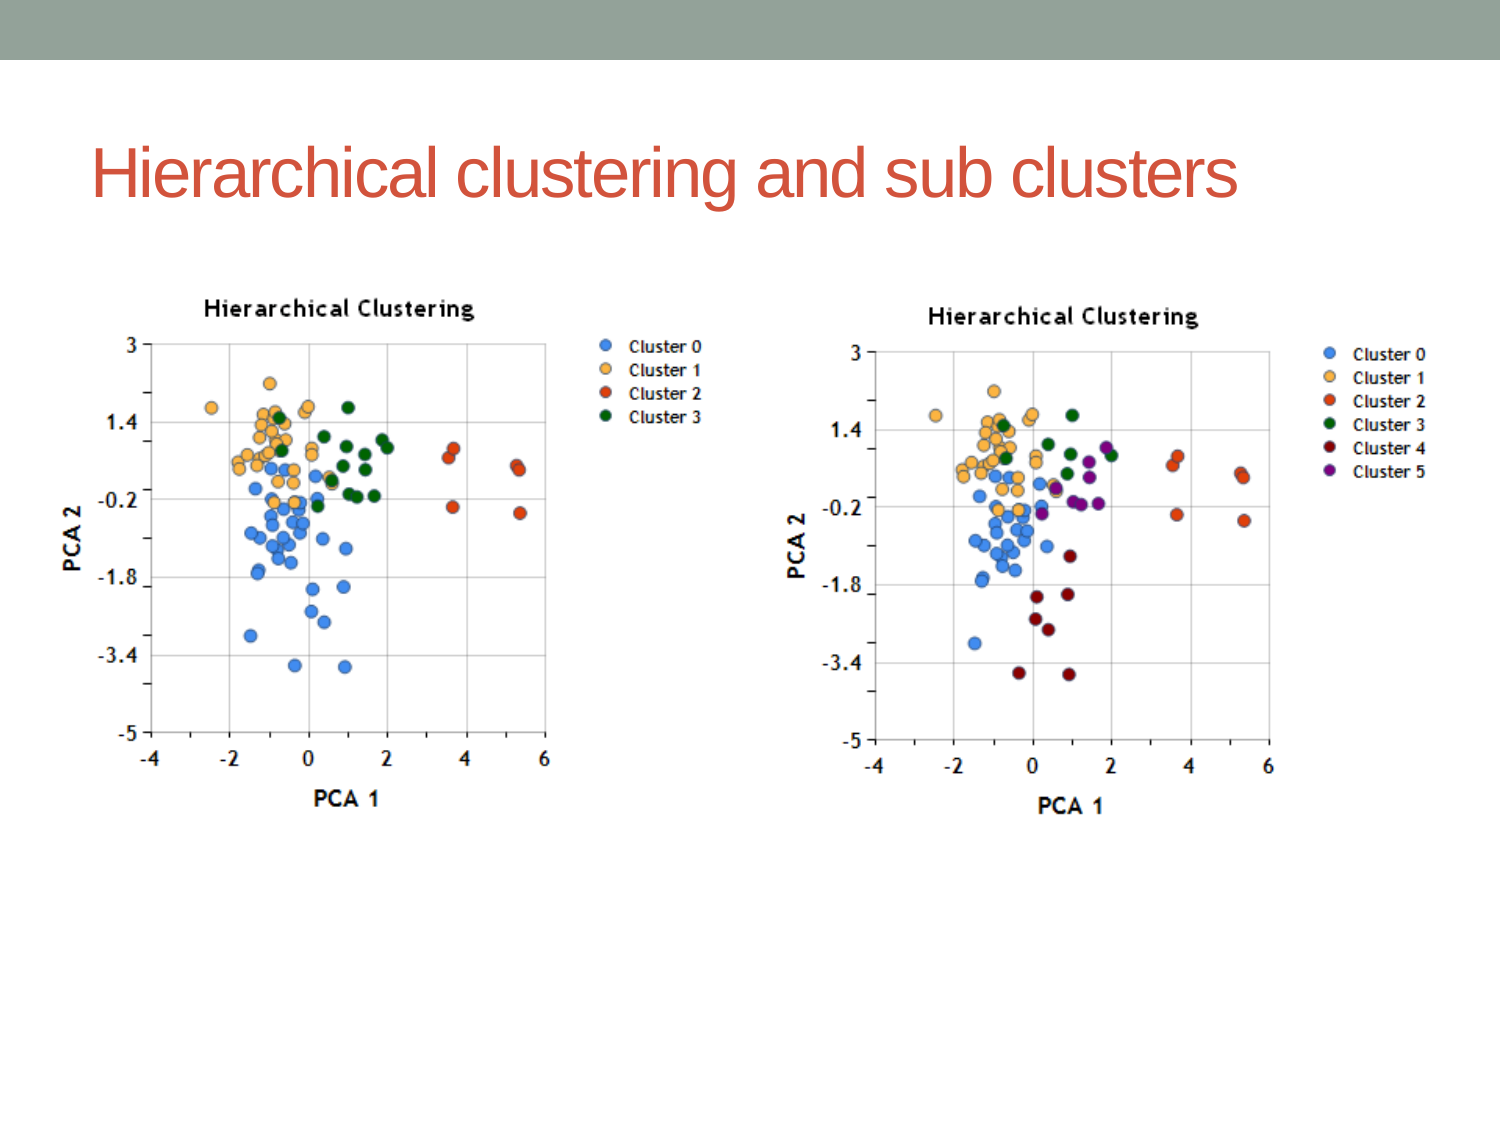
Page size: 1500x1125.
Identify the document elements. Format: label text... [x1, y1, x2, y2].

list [0, 280, 724, 821]
title Hierarchical clustering and sub clusters [75, 87, 1425, 250]
picture [724, 281, 1459, 844]
